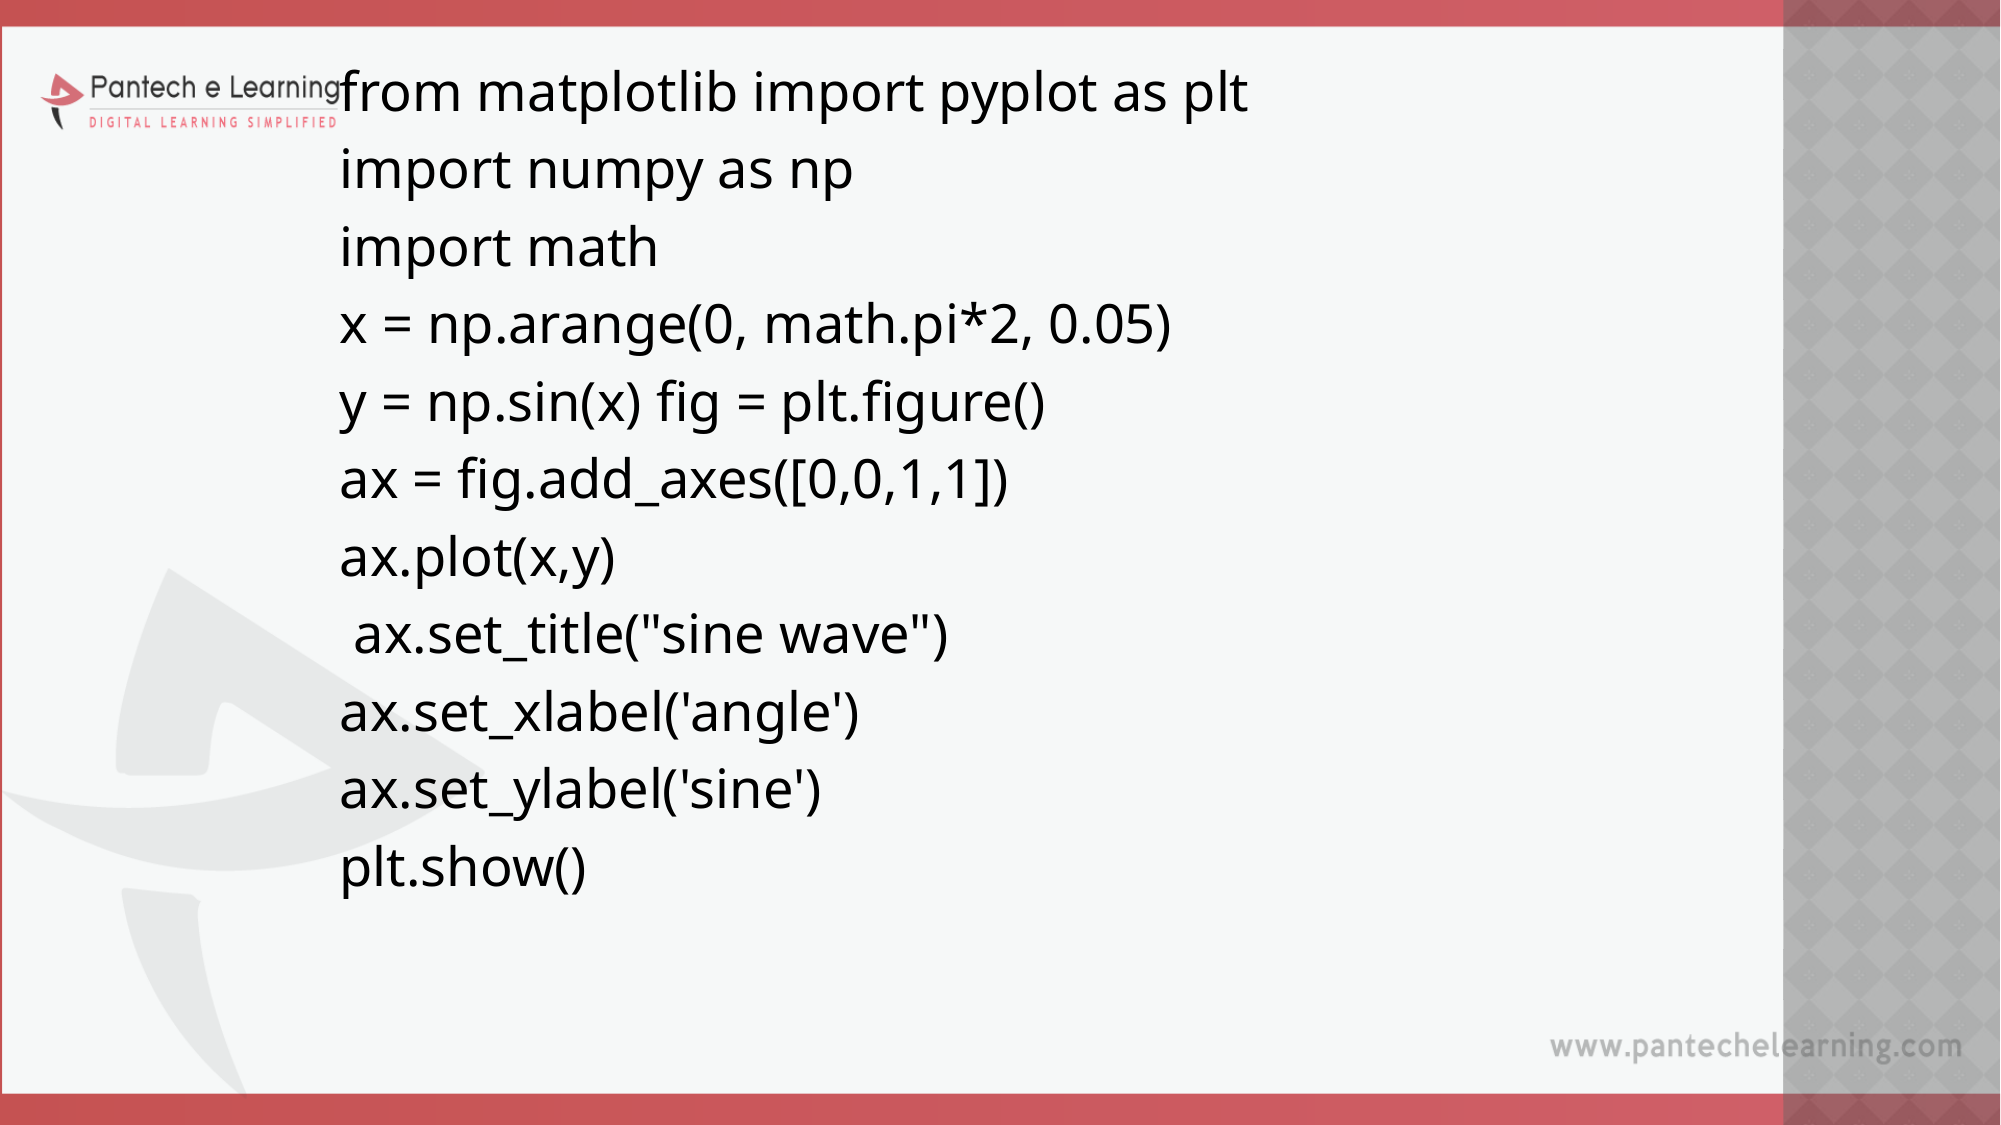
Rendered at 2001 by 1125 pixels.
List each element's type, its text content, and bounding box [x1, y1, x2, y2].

picture [0, 0, 2001, 1125]
list from matplotlib import pyplot as plt import numpy as np import math x = np.arange(0, math.pi*2, 0.05) y = np.sin(x) fig = plt.figure() ax = fig.add_axes([0,0,1,1]) ax.plot(x,y) ax.set_title("sine wave") ax.set_xlabel('angle') ax.set_ylabel('sine') plt.show() [324, 50, 1513, 1059]
